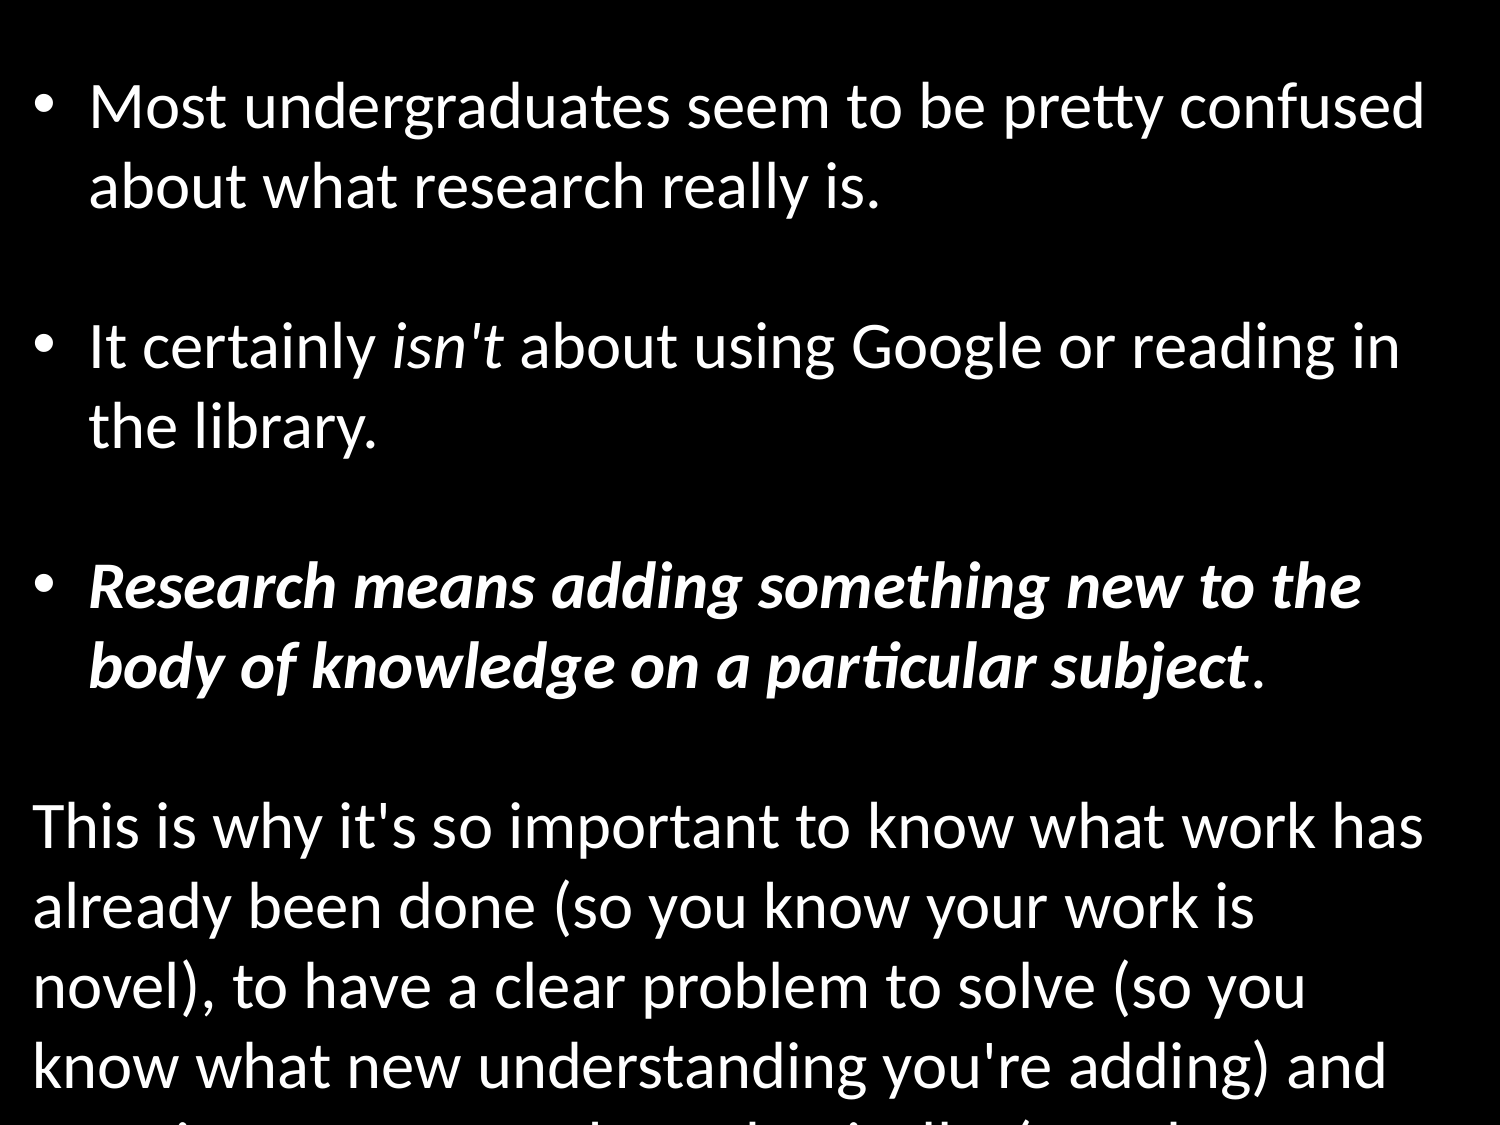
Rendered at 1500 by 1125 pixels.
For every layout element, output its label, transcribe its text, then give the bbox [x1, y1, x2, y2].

text_box Most undergraduates seem to be pretty confused about what research really is. It certainly isn't about using Google or reading in the library. Research means adding something new to the body of knowledge on a particular subject. This is why it's so important to know what work has already been done (so you know your work is novel), to have a clear problem to solve (so you know what new understanding you're adding) and to write up your work academically (so other researchers can use it). [17, 54, 1459, 1125]
